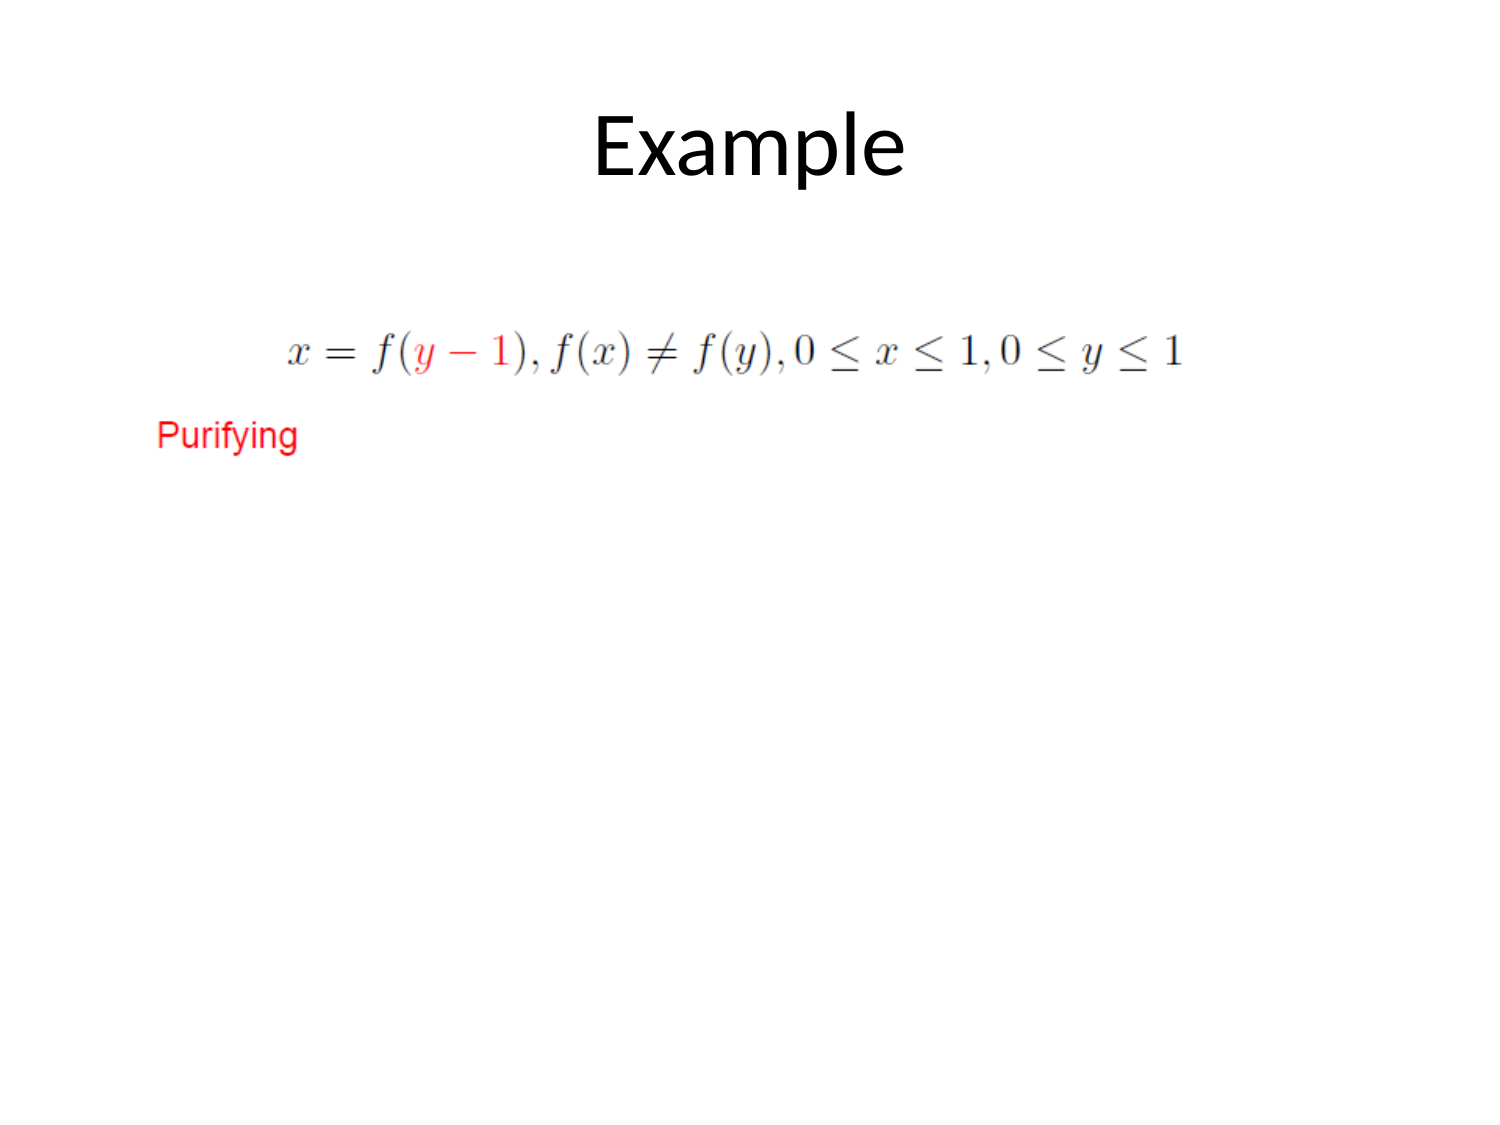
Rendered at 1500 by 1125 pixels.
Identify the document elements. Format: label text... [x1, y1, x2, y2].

title Example [75, 45, 1425, 233]
picture [136, 313, 1222, 465]
